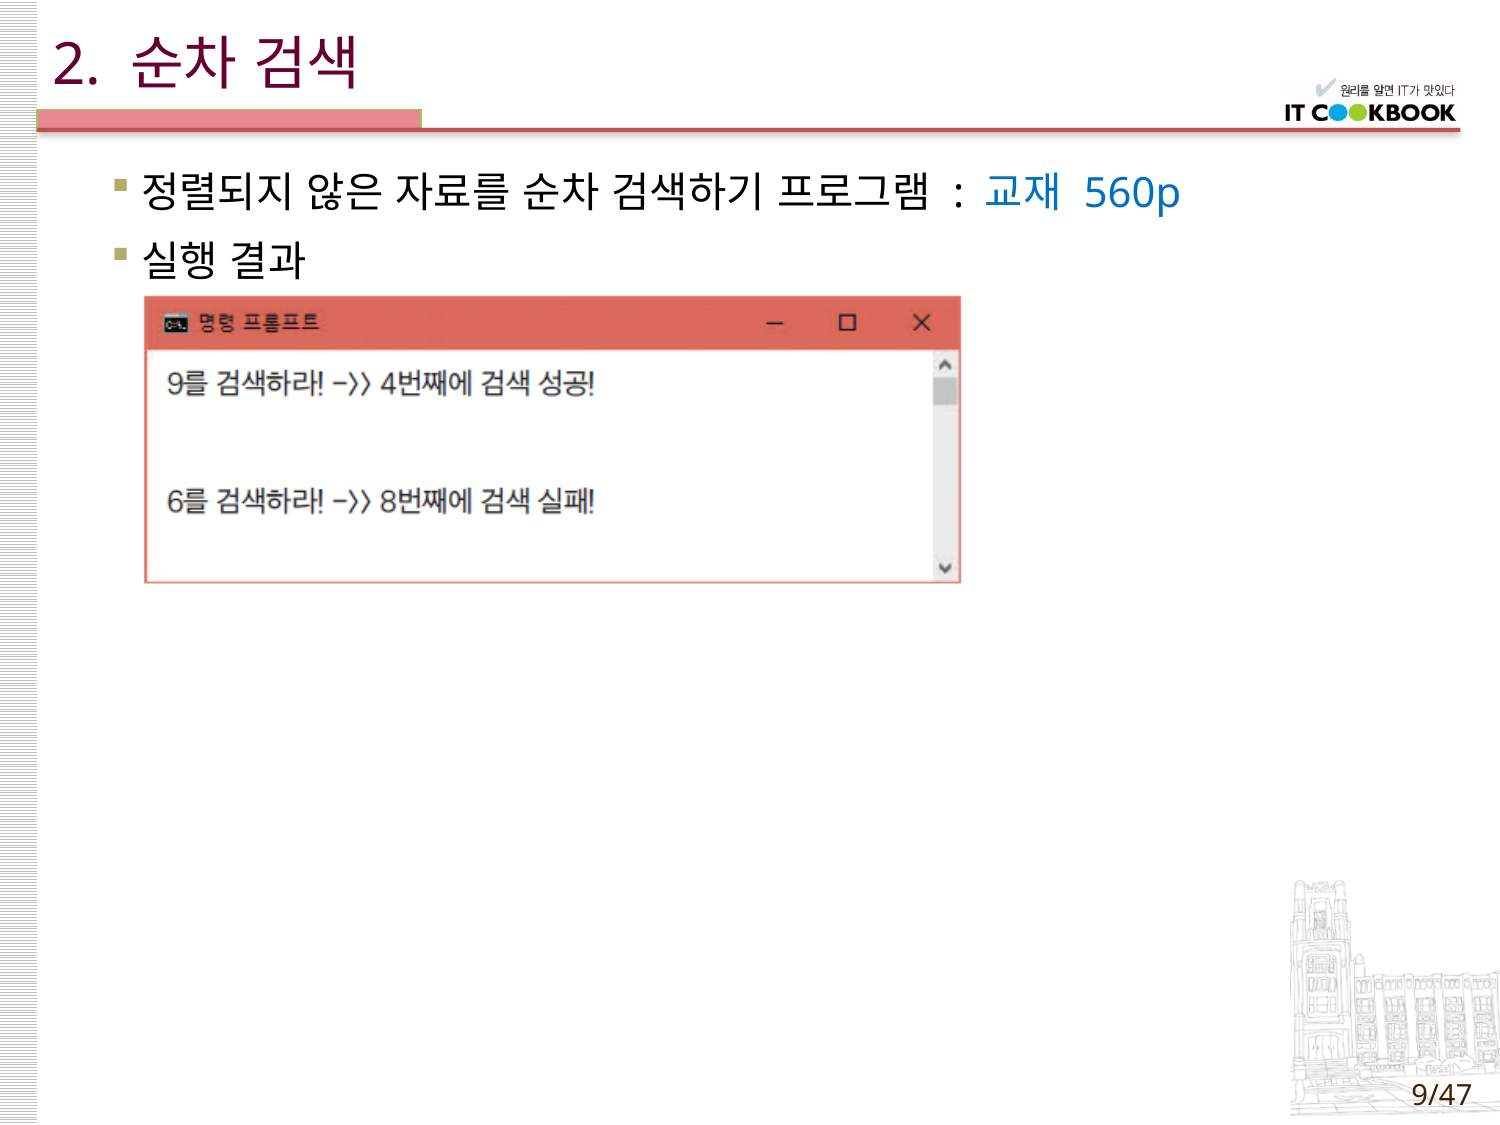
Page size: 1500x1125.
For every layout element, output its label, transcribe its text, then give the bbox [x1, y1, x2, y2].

picture [135, 290, 966, 590]
picture [1441, 1091, 1449, 1098]
picture [1281, 75, 1459, 123]
list 정렬되지 않은 자료를 순차 검색하기 프로그램 : 교재 560p 실행 결과 [37, 152, 1463, 1091]
title 2. 순차 검색 [37, 13, 1436, 109]
picture [1290, 874, 1500, 1125]
